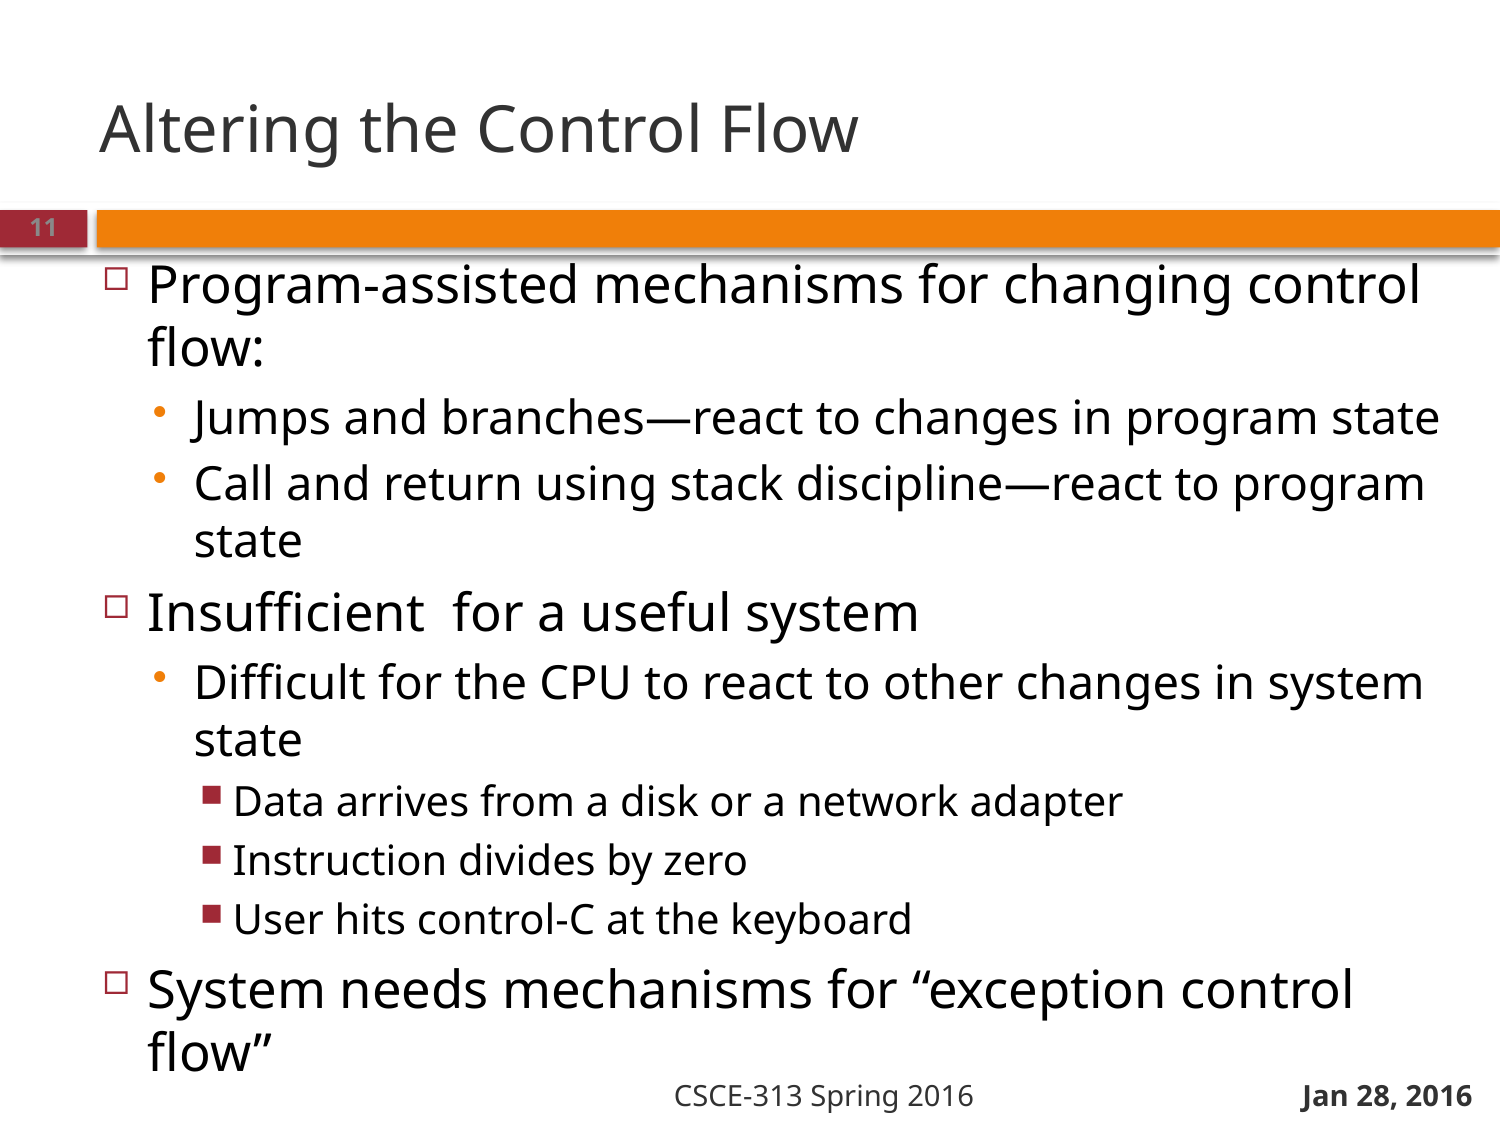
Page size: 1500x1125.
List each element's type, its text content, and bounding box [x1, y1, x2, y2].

slide_number 11 [0, 208, 88, 249]
list Program-assisted mechanisms for changing control flow: Jumps and branches—react to changes in program state Call and return using stack discipline—react to program state Insufficient for a useful system Difficult for the CPU to react to other changes in system state Data arrives from a disk or a network adapter Instruction divides by zero User hits control-C at the keyboard System needs mechanisms for “exception control flow” [87, 243, 1478, 1125]
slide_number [1050, 1065, 1488, 1125]
footer CSCE-313 Spring 2016 [99, 1065, 990, 1125]
title Altering the Control Flow [84, 79, 1119, 174]
